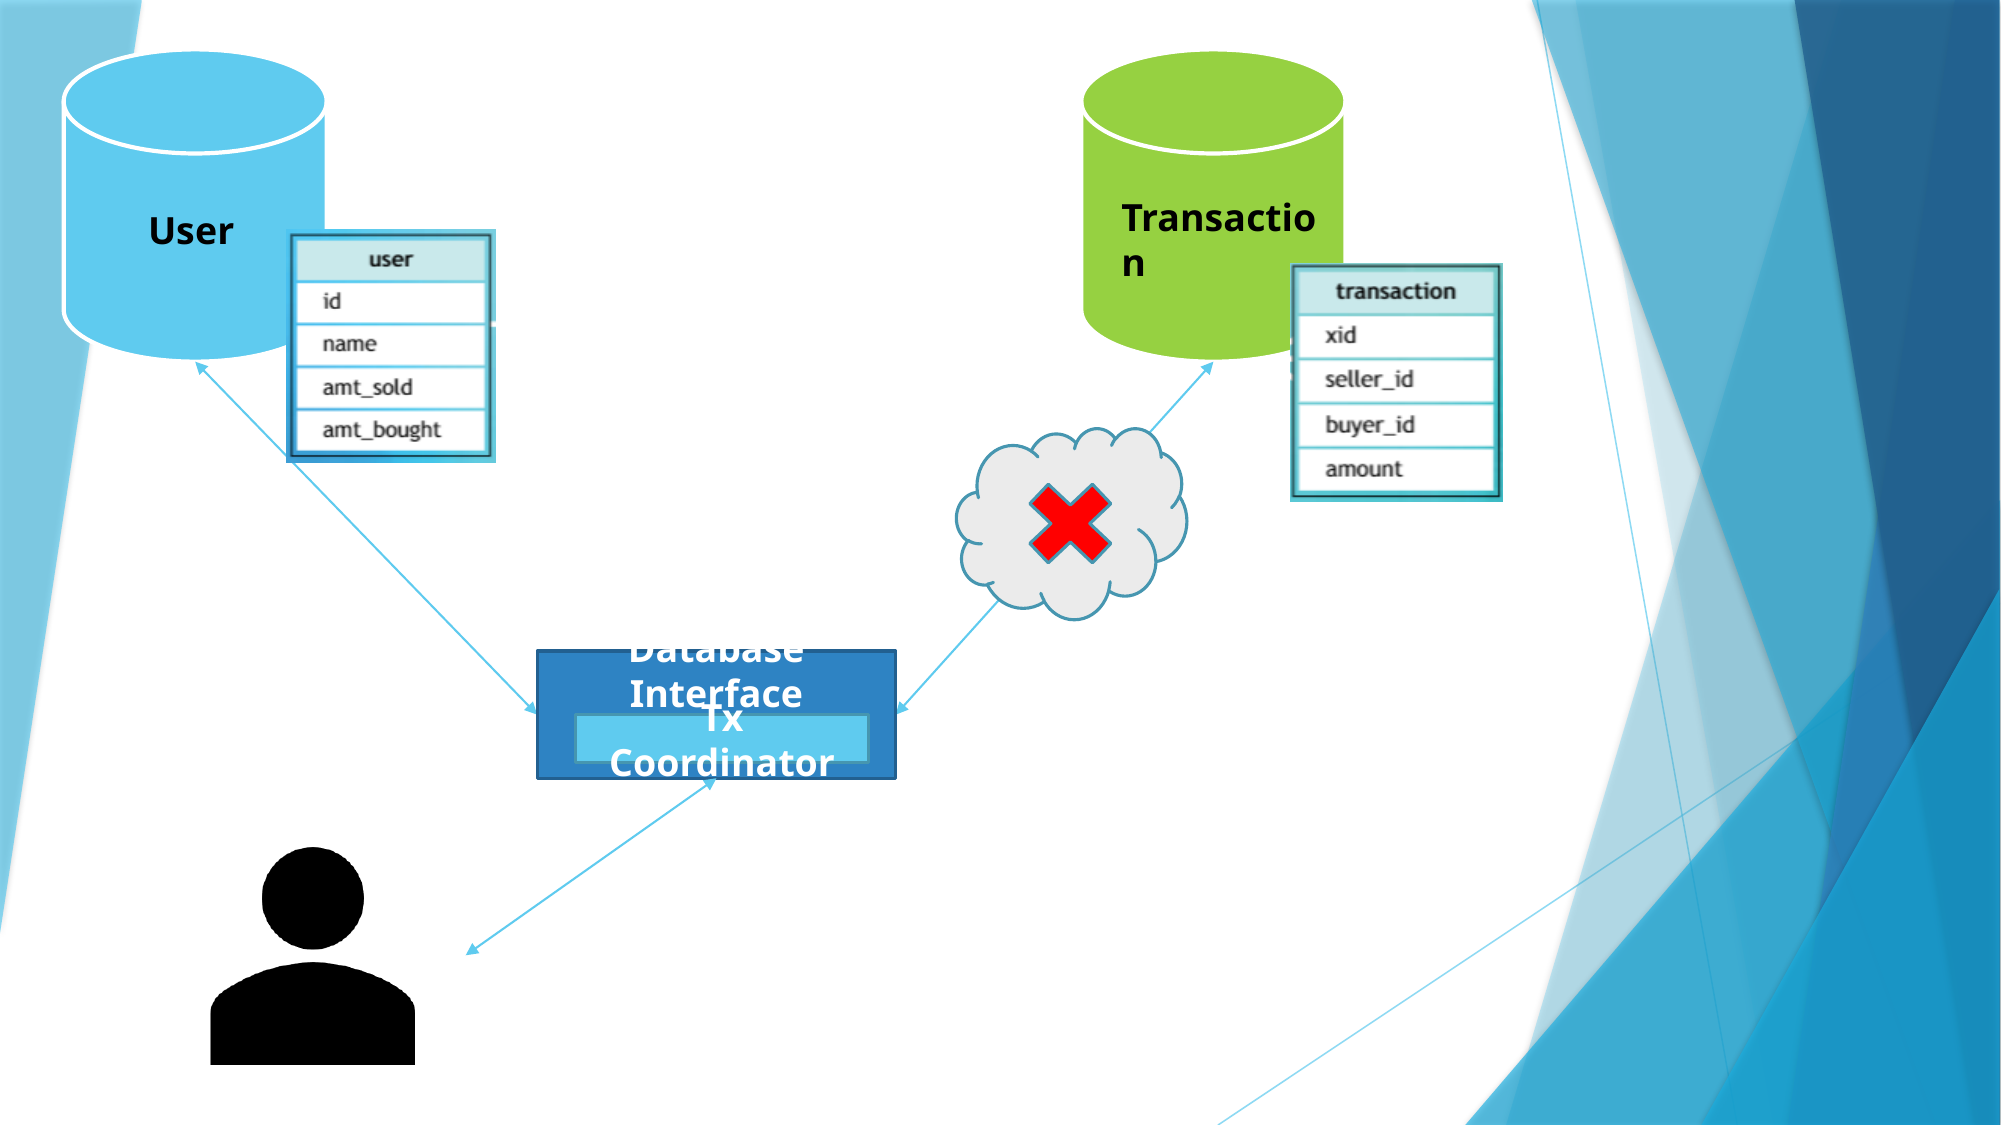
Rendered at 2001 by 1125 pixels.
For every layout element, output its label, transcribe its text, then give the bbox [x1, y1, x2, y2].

picture [0, 0, 907, 1109]
text_box [1079, 47, 1348, 364]
picture [1289, 263, 1504, 502]
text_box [194, 361, 538, 716]
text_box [895, 361, 1214, 716]
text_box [465, 777, 717, 956]
text_box Transaction [1106, 186, 1338, 292]
